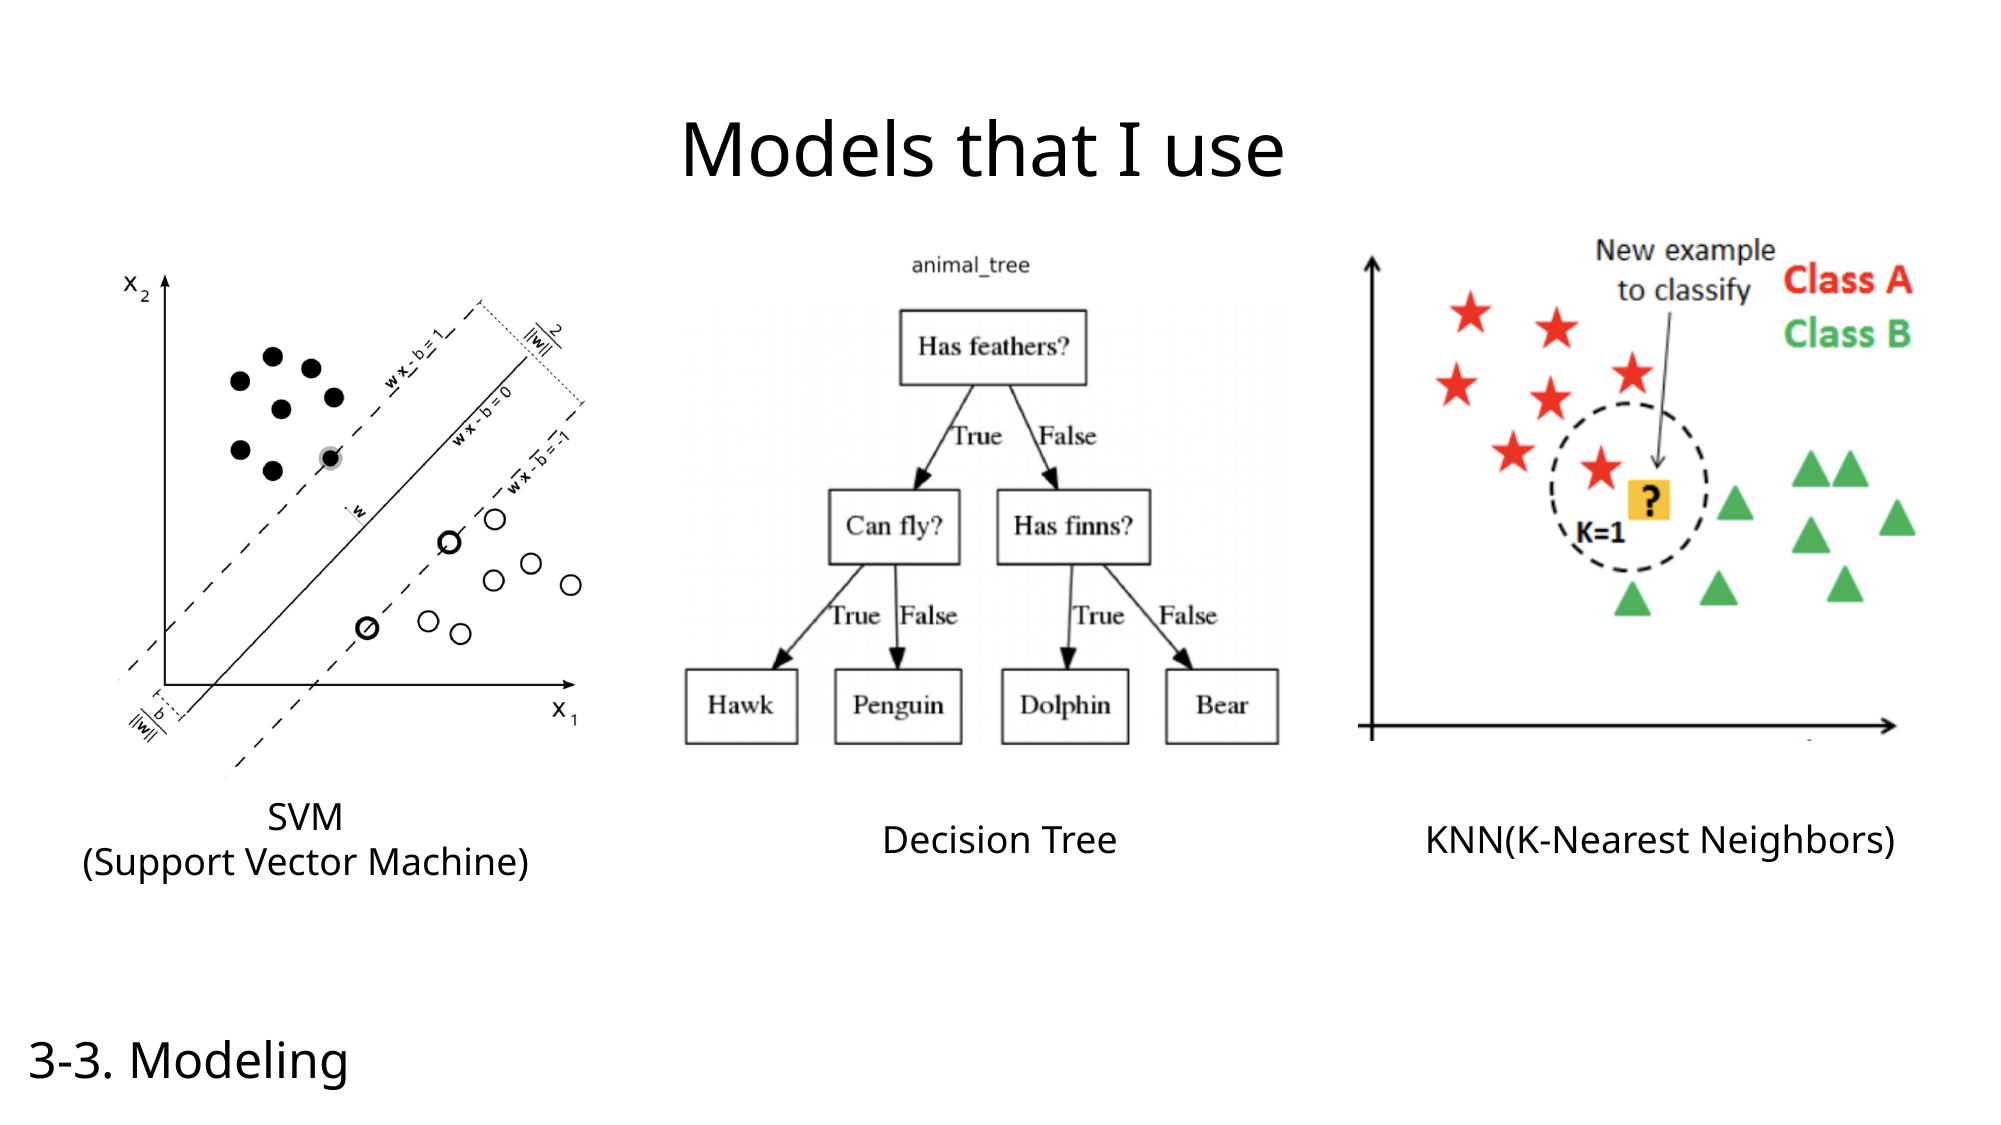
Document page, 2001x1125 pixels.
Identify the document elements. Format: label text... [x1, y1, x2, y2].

text_box Decision Tree [867, 808, 1133, 868]
text_box 3-3. Modeling [14, 1020, 366, 1096]
picture [1358, 238, 1931, 741]
picture [655, 244, 1287, 747]
text_box SVM (Support Vector Machine) [67, 785, 544, 891]
picture [118, 274, 585, 777]
text_box Models that I use [664, 93, 1303, 199]
text_box KNN(K-Nearest Neighbors) [1390, 808, 1931, 868]
